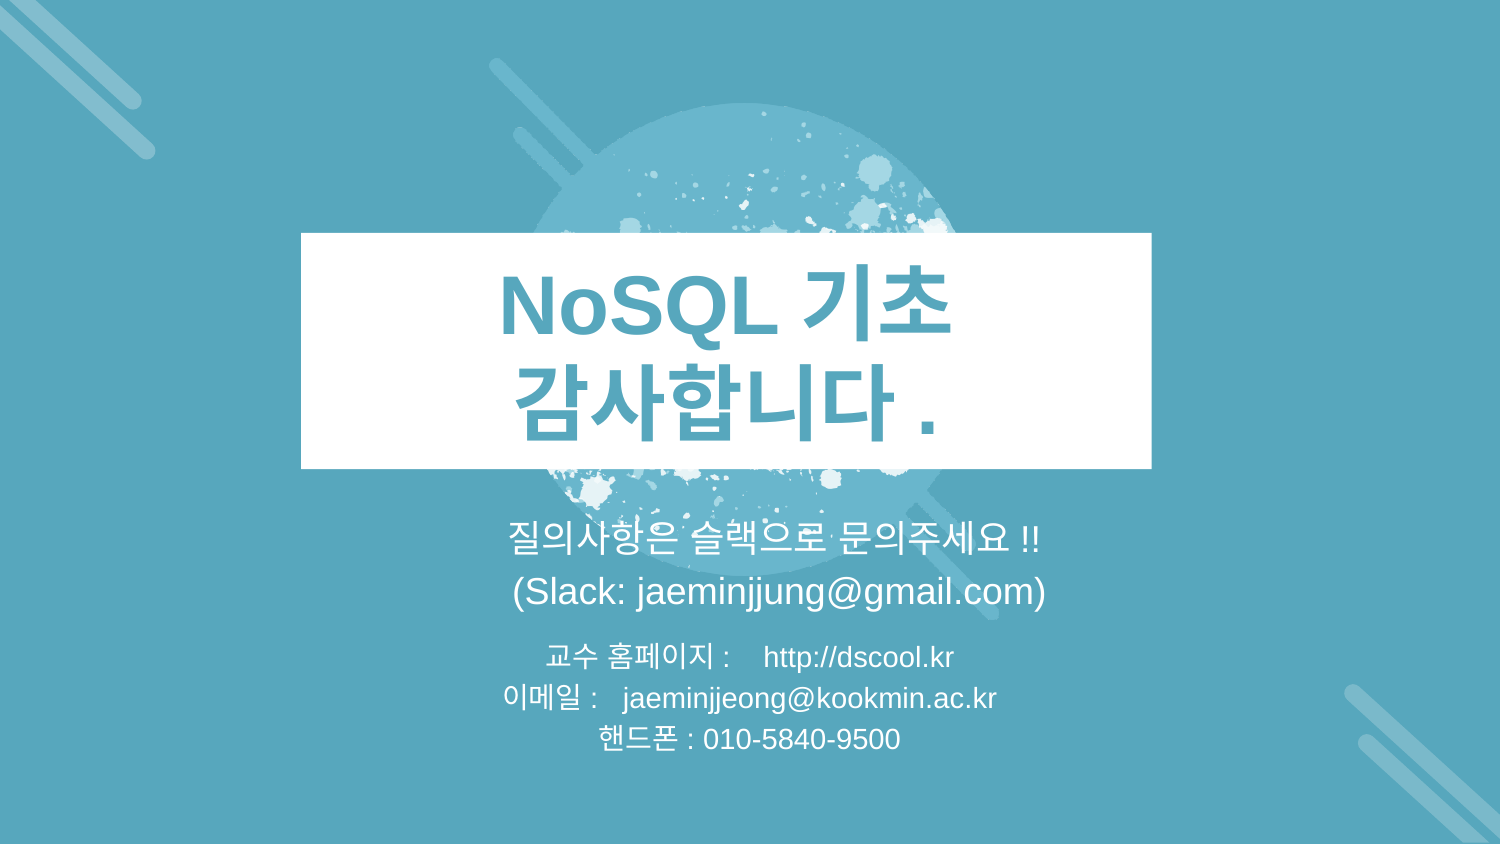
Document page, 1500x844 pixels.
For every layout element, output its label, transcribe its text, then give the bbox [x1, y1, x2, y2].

picture [489, 58, 999, 232]
list 교수 홈페이지: http://dscool.kr 이메일: jaeminjjeong@kookmin.ac.kr 핸드폰: 010-5840-9500 [0, 713, 1500, 762]
text_box 질의사항은 슬랙으로 문의주세요!! (Slack: jaeminjjung@gmail.com) [29, 539, 1500, 588]
picture [489, 588, 999, 620]
picture [489, 470, 999, 539]
list NoSQL기초 감사합니다. [301, 232, 1152, 470]
